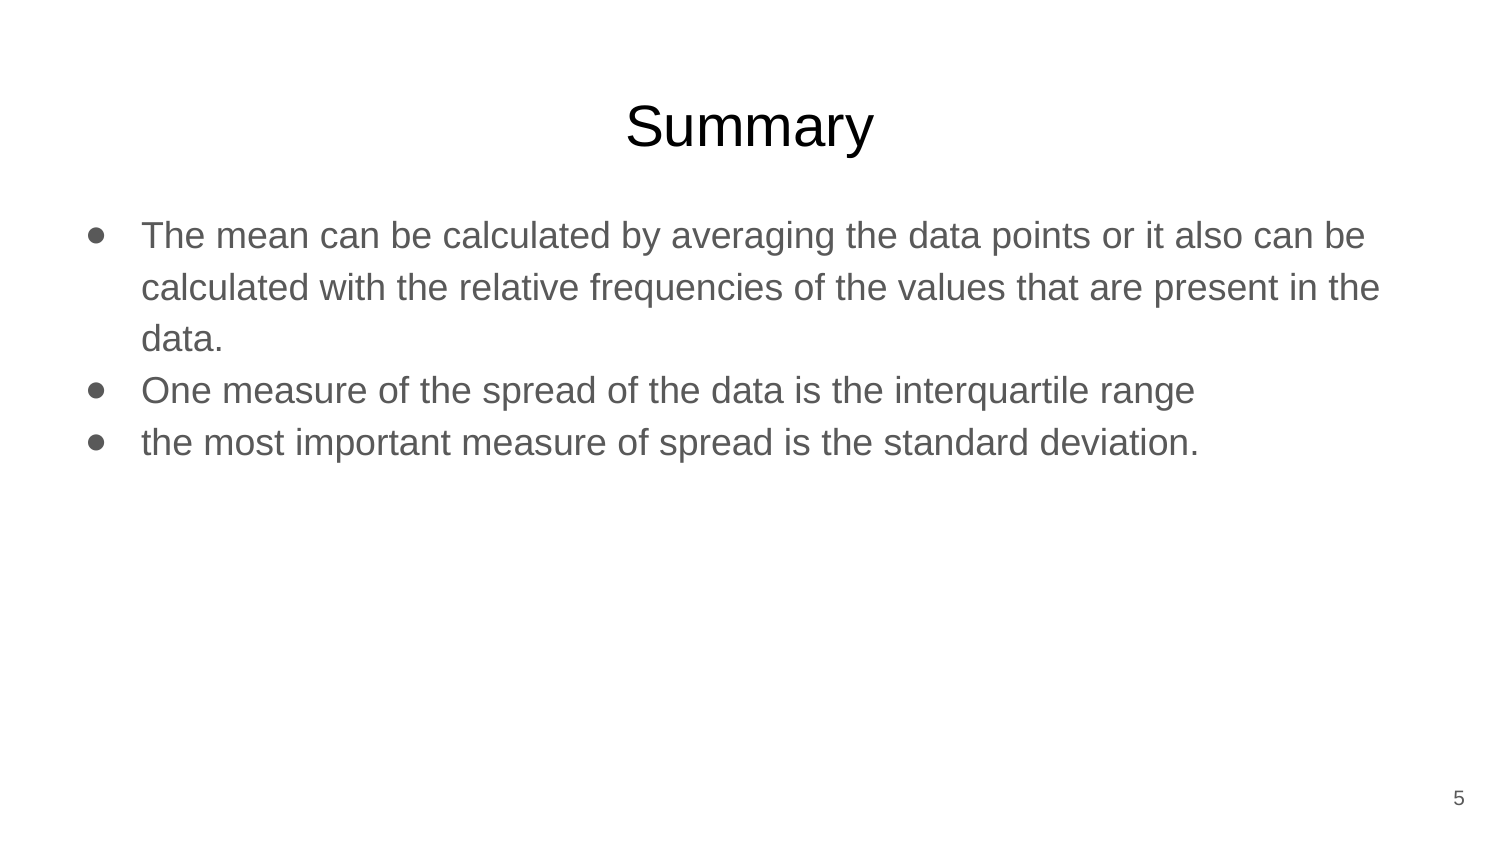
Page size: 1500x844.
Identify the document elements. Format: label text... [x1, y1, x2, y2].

slide_number ‹#› [1389, 764, 1480, 830]
title Summary [51, 72, 1449, 167]
list The mean can be calculated by averaging the data points or it also can be calculated with the relative frequencies of the values that are present in the data. One measure of the spread of the data is the interquartile range the most important measure of spread is the standard deviation. [51, 189, 1449, 750]
